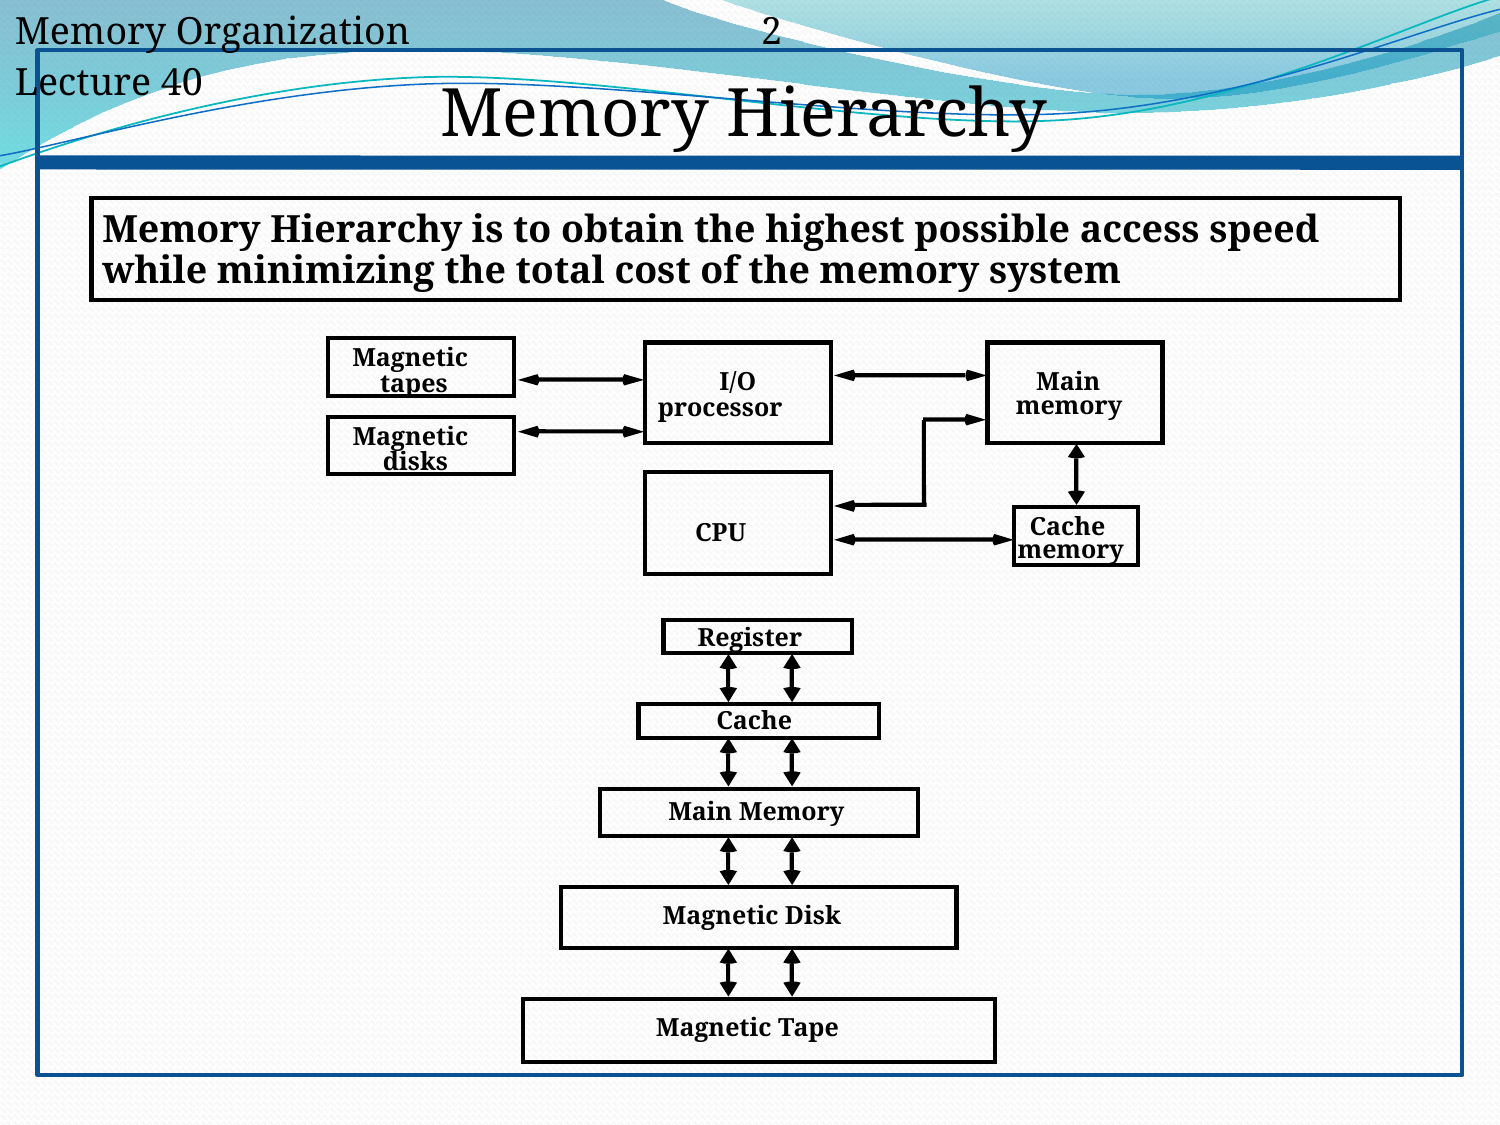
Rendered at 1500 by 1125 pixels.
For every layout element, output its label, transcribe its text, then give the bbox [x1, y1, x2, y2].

text_box [35, 111, 1464, 1077]
text_box [87, 203, 91, 299]
text_box Memory Hierarchy [112, 62, 1375, 158]
text_box [321, 339, 1170, 1076]
text_box [328, 337, 1163, 1063]
text_box Memory Organization 2 Lecture 40 [0, 0, 1500, 111]
text_box [91, 197, 1400, 300]
